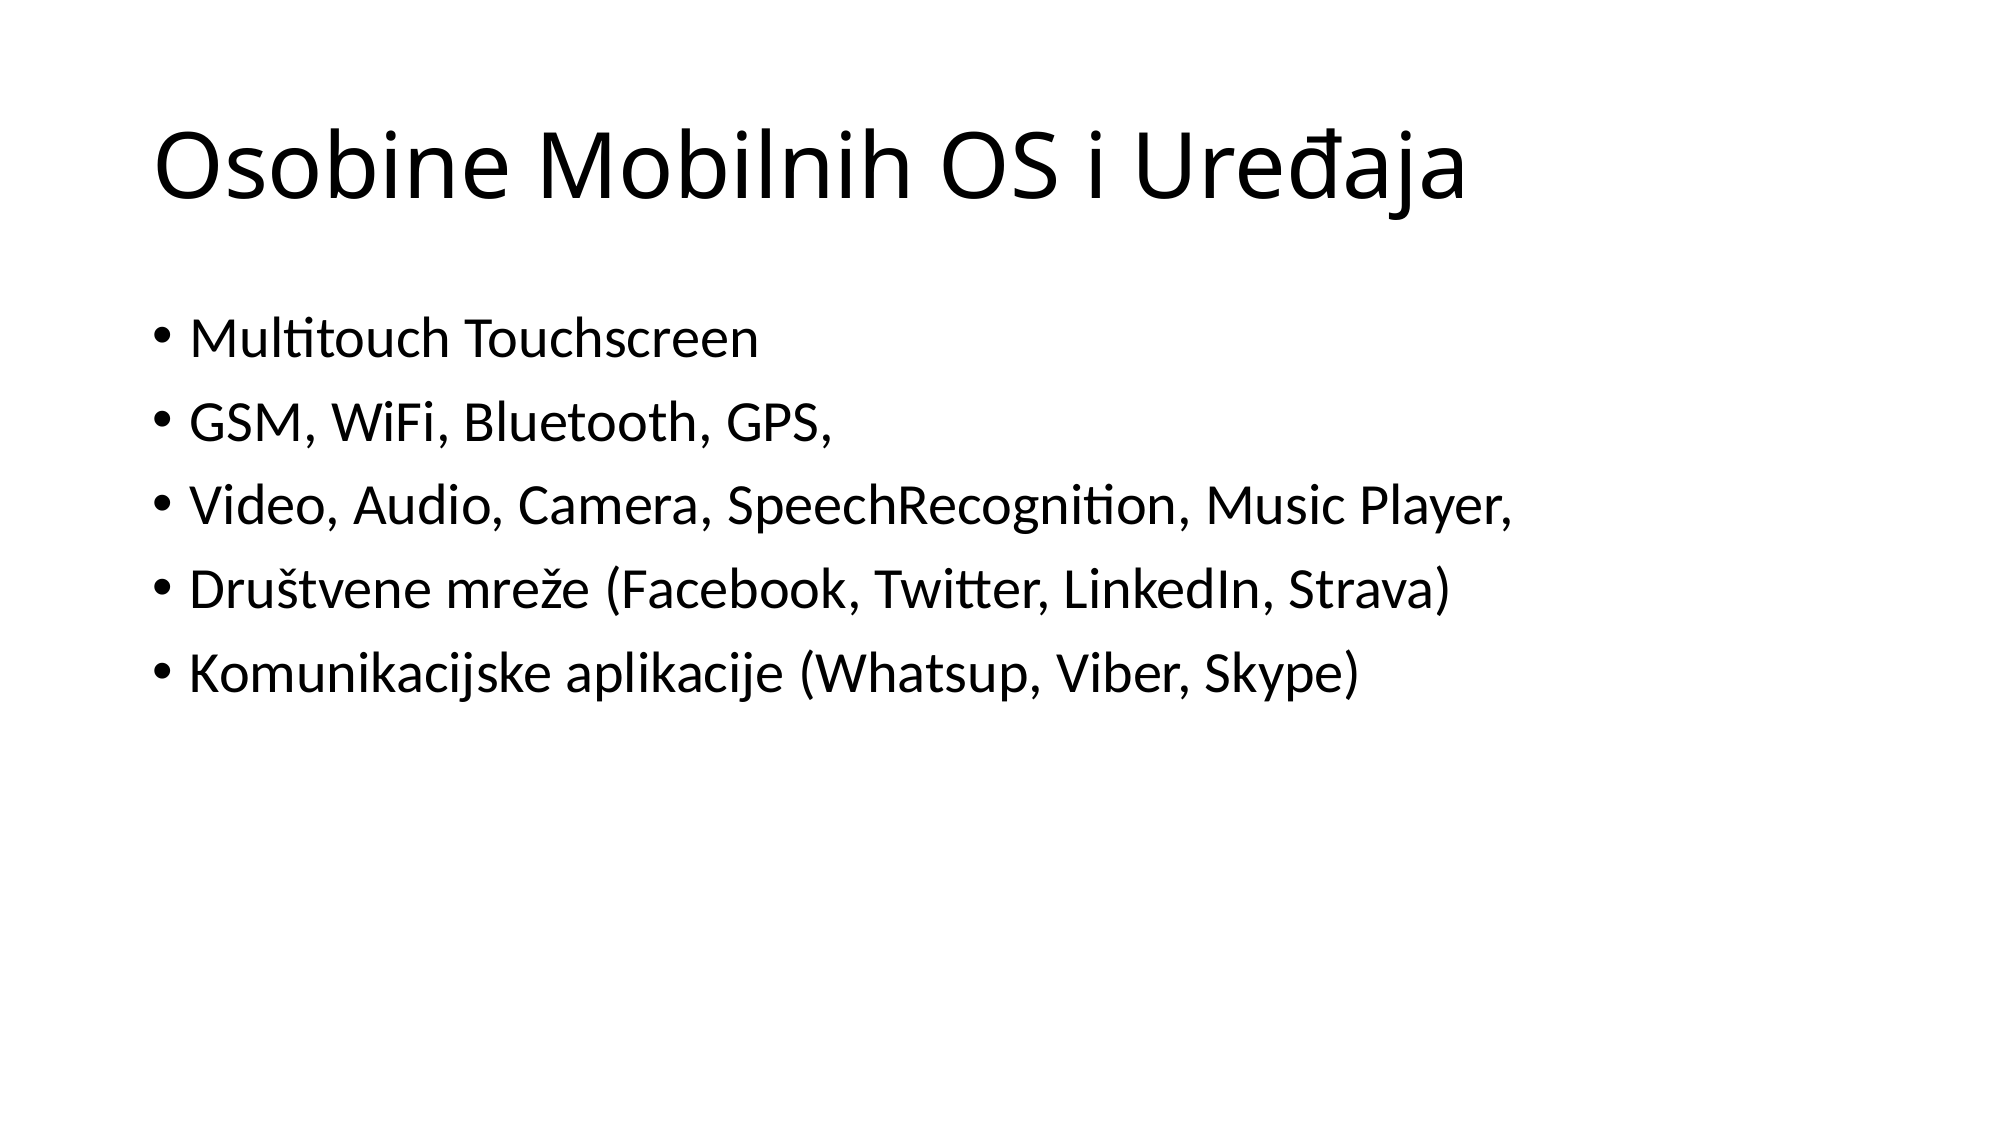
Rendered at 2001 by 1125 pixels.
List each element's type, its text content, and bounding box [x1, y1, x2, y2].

list Multitouch Touchscreen GSM, WiFi, Bluetooth, GPS, Video, Audio, Camera, SpeechRecognition, Music Player, Društvene mreže (Facebook, Twitter, LinkedIn, Strava) Komunikacijske aplikacije (Whatsup, Viber, Skype) [137, 299, 1863, 1014]
title Osobine Mobilnih OS i Uređaja [137, 59, 1863, 278]
